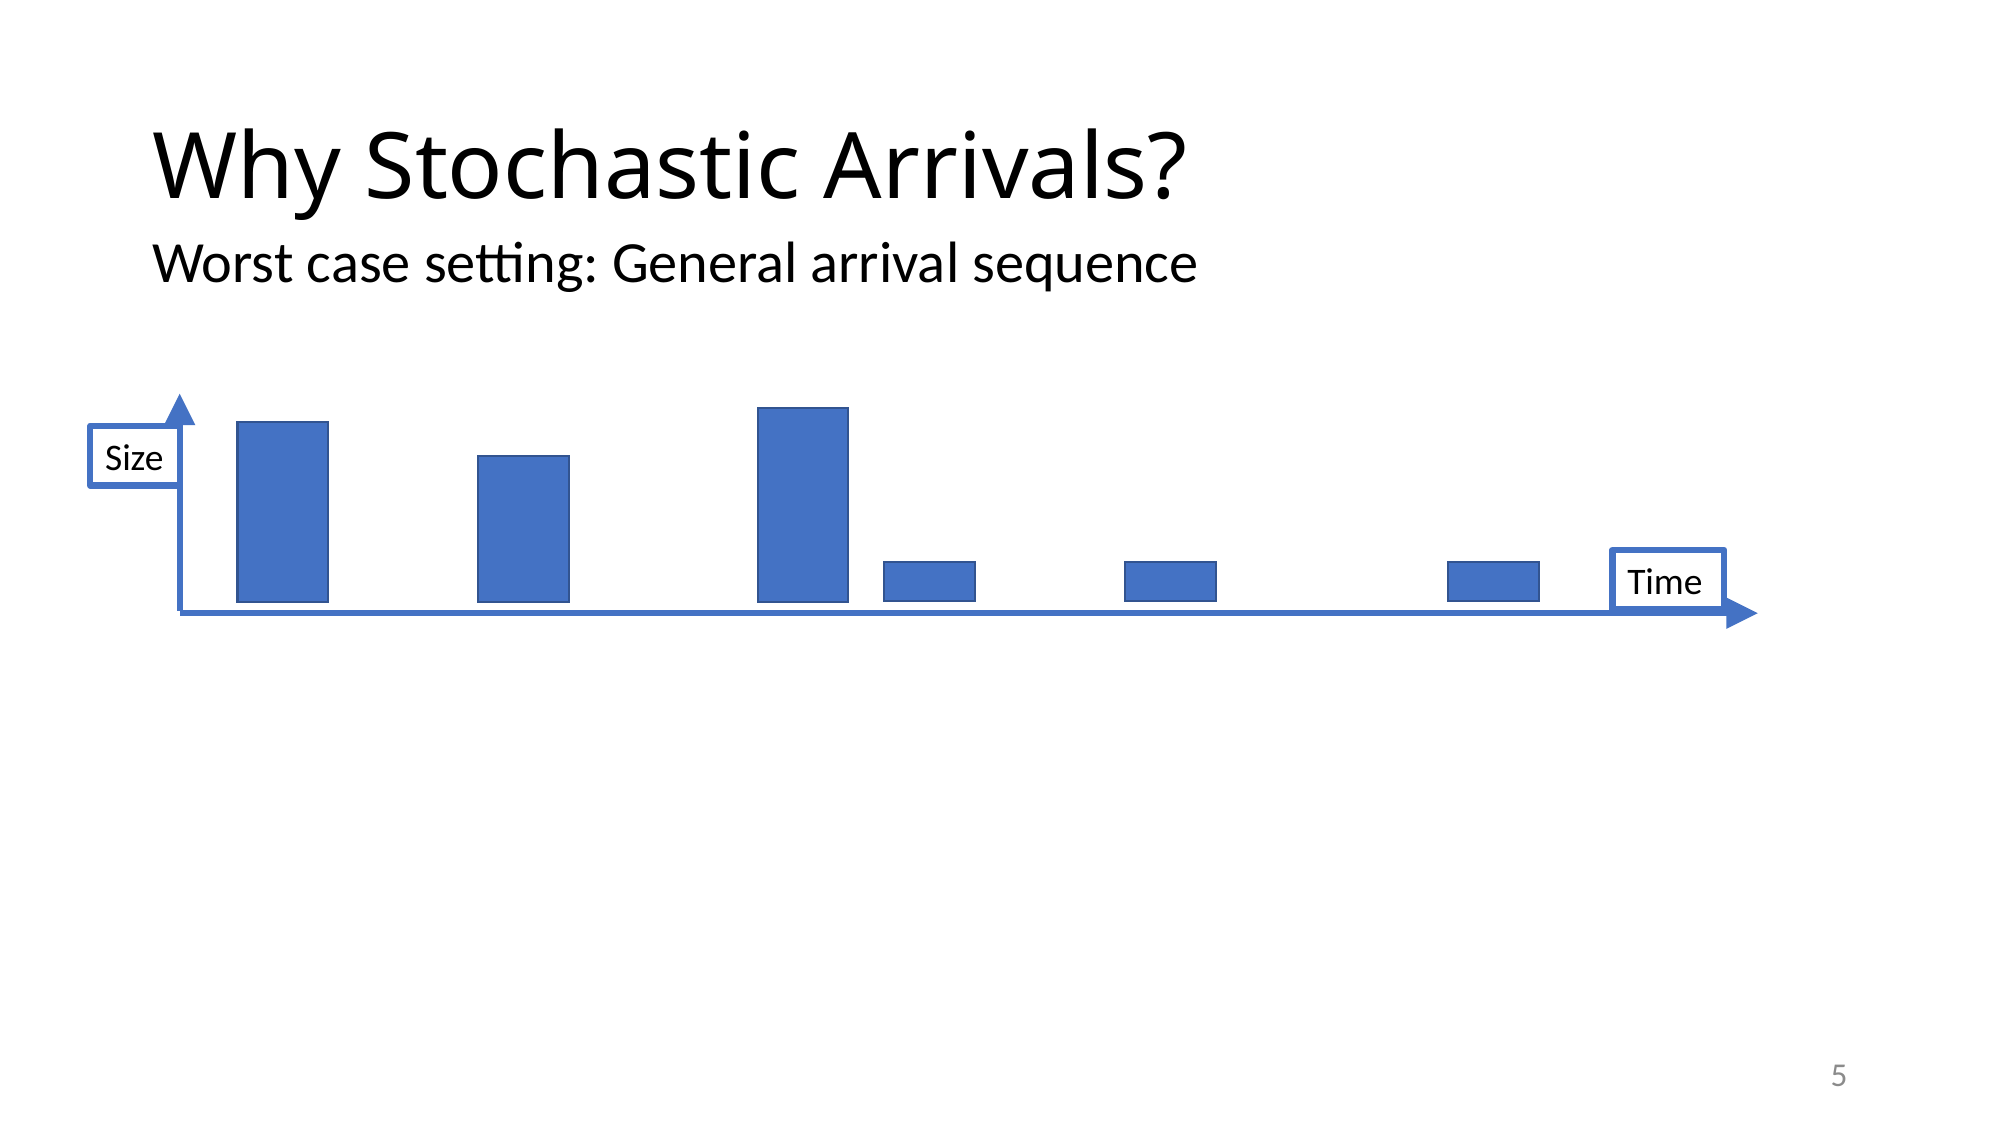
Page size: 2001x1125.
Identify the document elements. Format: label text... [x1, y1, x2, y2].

title Why Stochastic Arrivals? [137, 59, 1863, 224]
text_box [90, 393, 1758, 614]
list Worst case setting: General arrival sequence [137, 224, 1863, 939]
slide_number 5 [1412, 1042, 1863, 1103]
